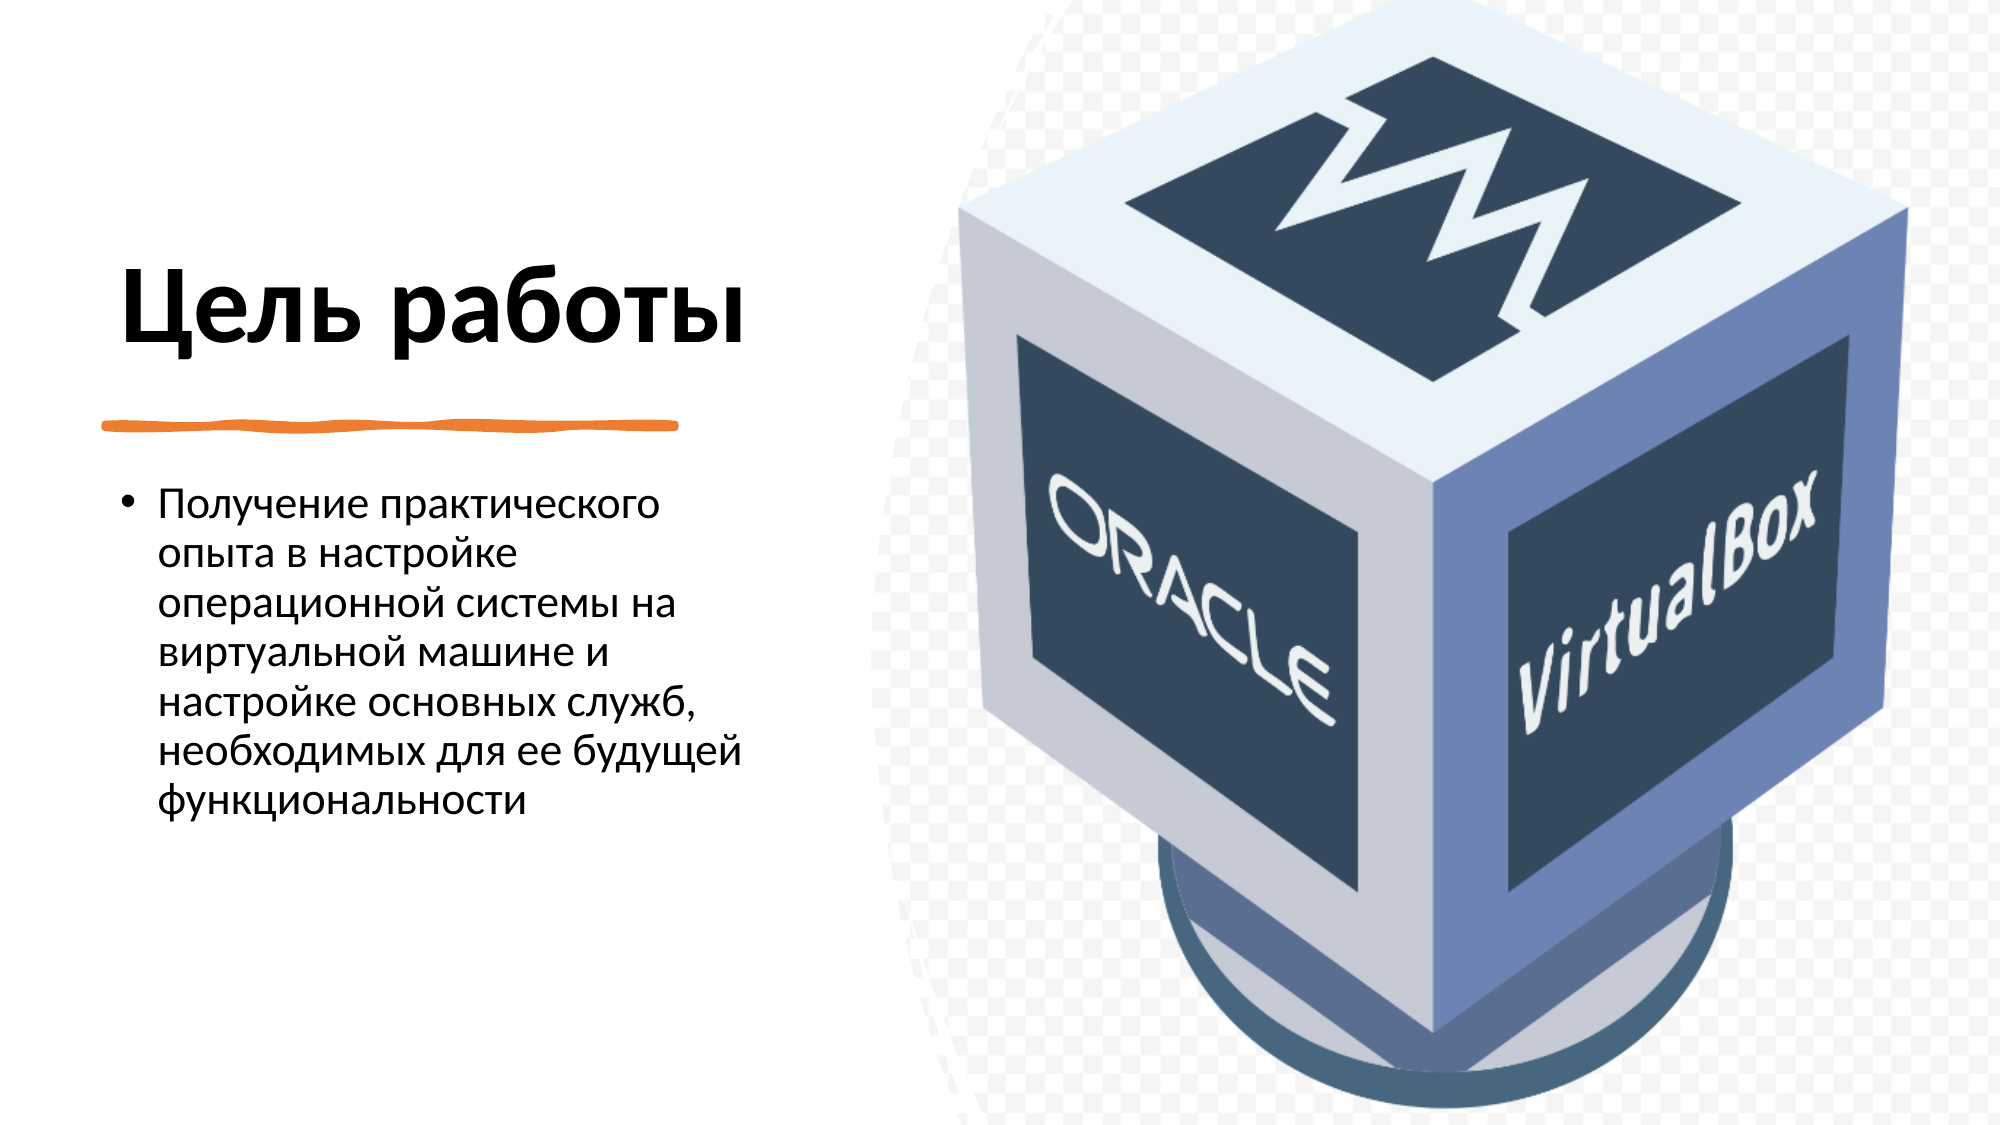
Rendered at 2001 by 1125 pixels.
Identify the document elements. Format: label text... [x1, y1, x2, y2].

text_box [0, 0, 871, 1125]
title Цель работы [105, 53, 822, 375]
picture [871, 0, 2000, 1125]
list Получение практического опыта в настройке операционной системы на виртуальной машине и настройке основных служб, необходимых для ее будущей функциональности [105, 471, 802, 1016]
text_box [103, 421, 676, 431]
